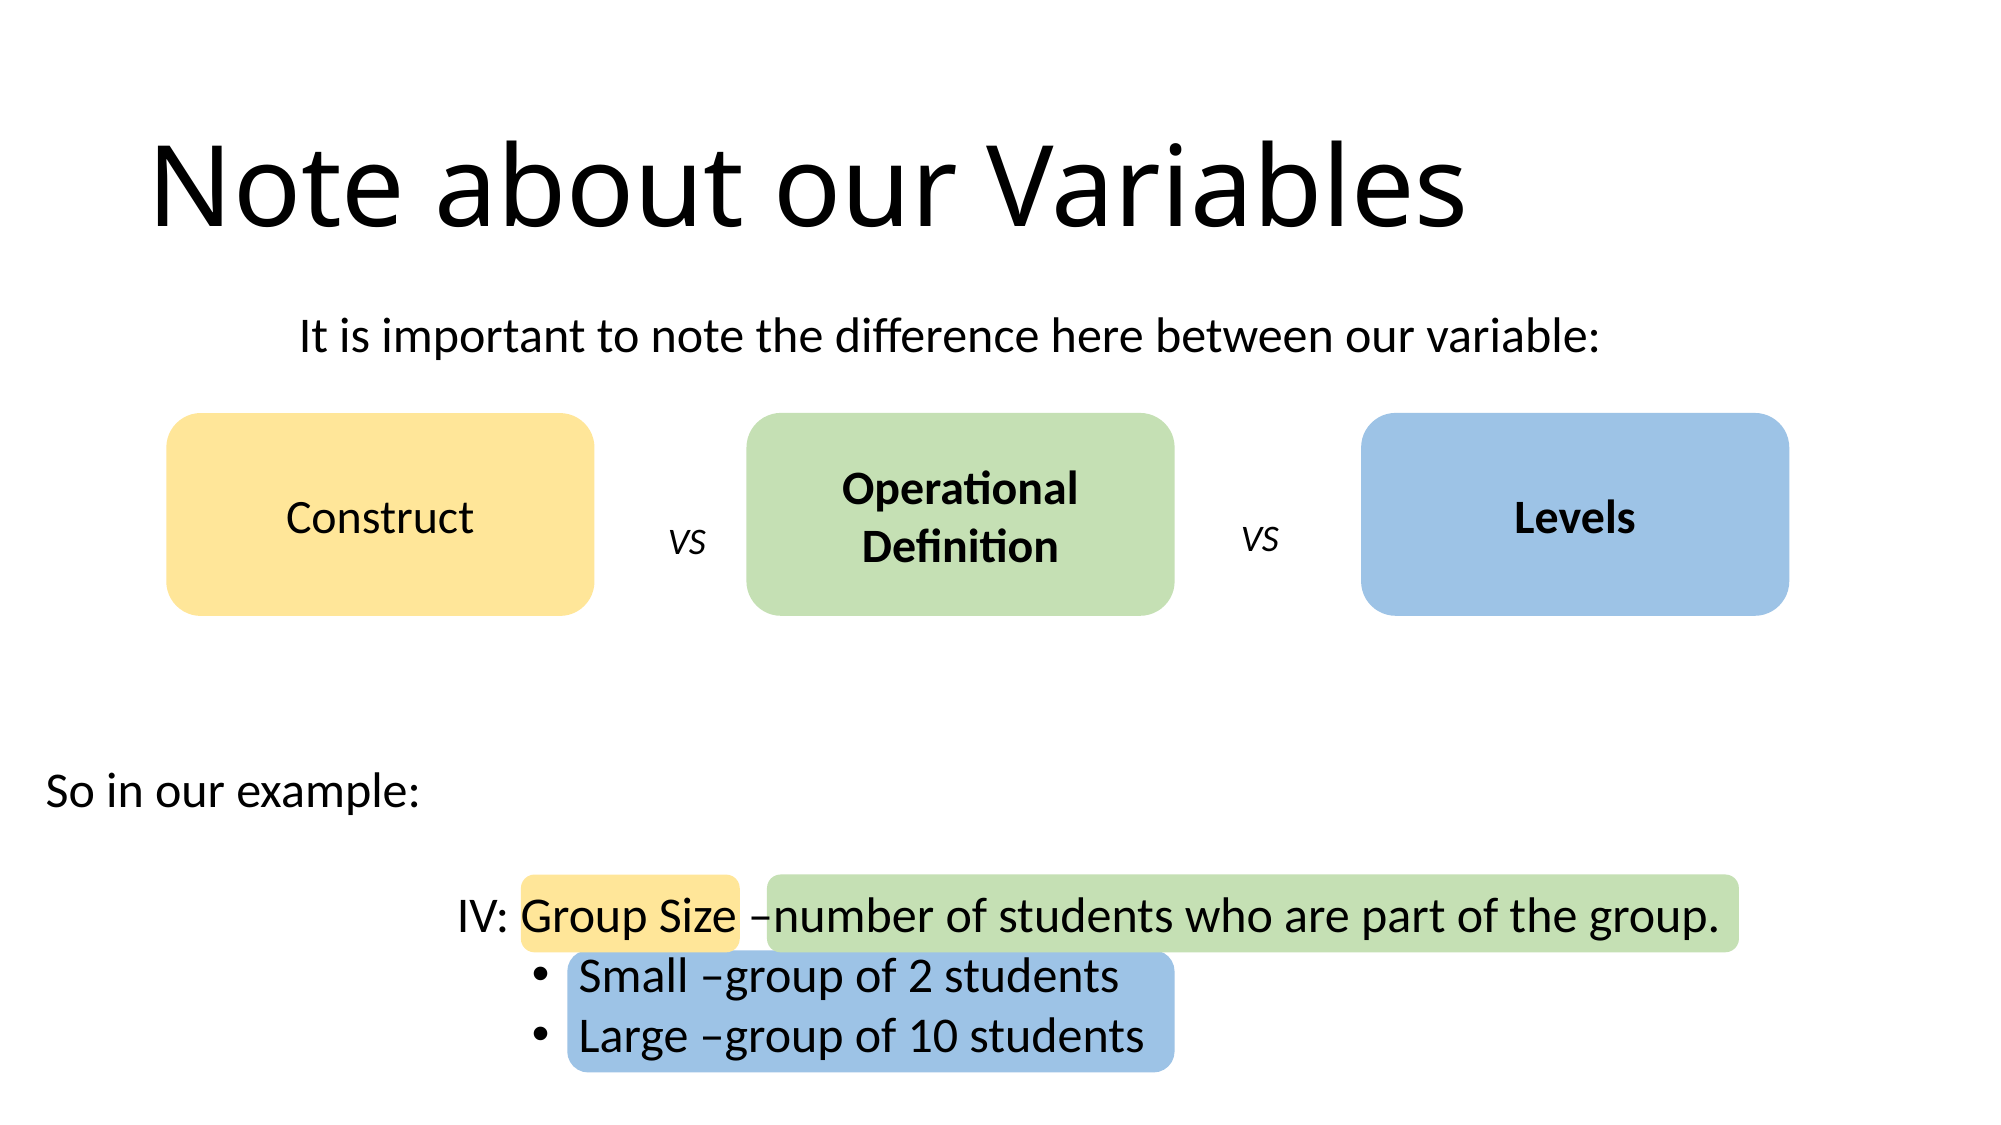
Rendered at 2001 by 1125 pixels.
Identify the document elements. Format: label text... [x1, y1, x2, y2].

text_box Construct [166, 413, 595, 616]
text_box Levels [1361, 412, 1790, 616]
text_box It is important to note the difference here between our variable: [283, 295, 1873, 431]
text_box VS [653, 509, 726, 570]
text_box Operational Definition [746, 412, 1175, 616]
text_box VS [1226, 506, 1310, 566]
text_box So in our example: [30, 749, 443, 825]
title Note about our Variables [132, 63, 1648, 259]
text_box IV: Group Size –number of students who are part of the group. Small –group of 2 students Large –group of 10 students [442, 875, 2000, 1071]
